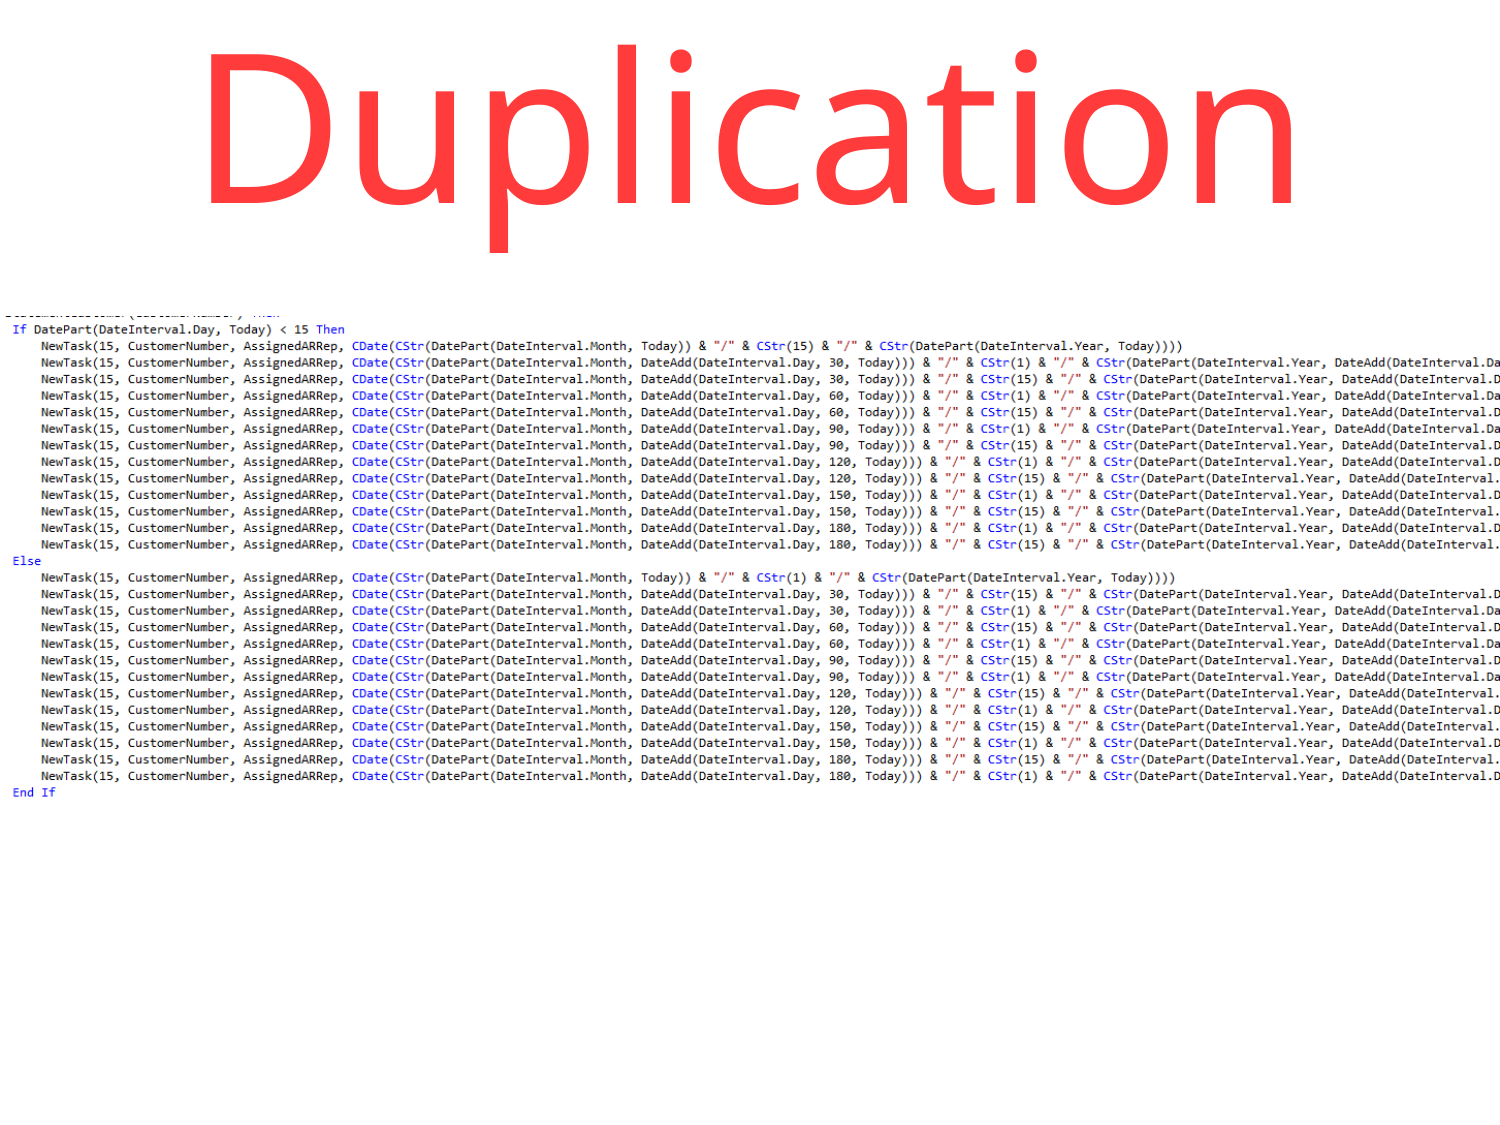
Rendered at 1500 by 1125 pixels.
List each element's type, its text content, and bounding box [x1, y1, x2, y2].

title Duplication [0, 0, 1500, 242]
picture [0, 315, 1500, 809]
